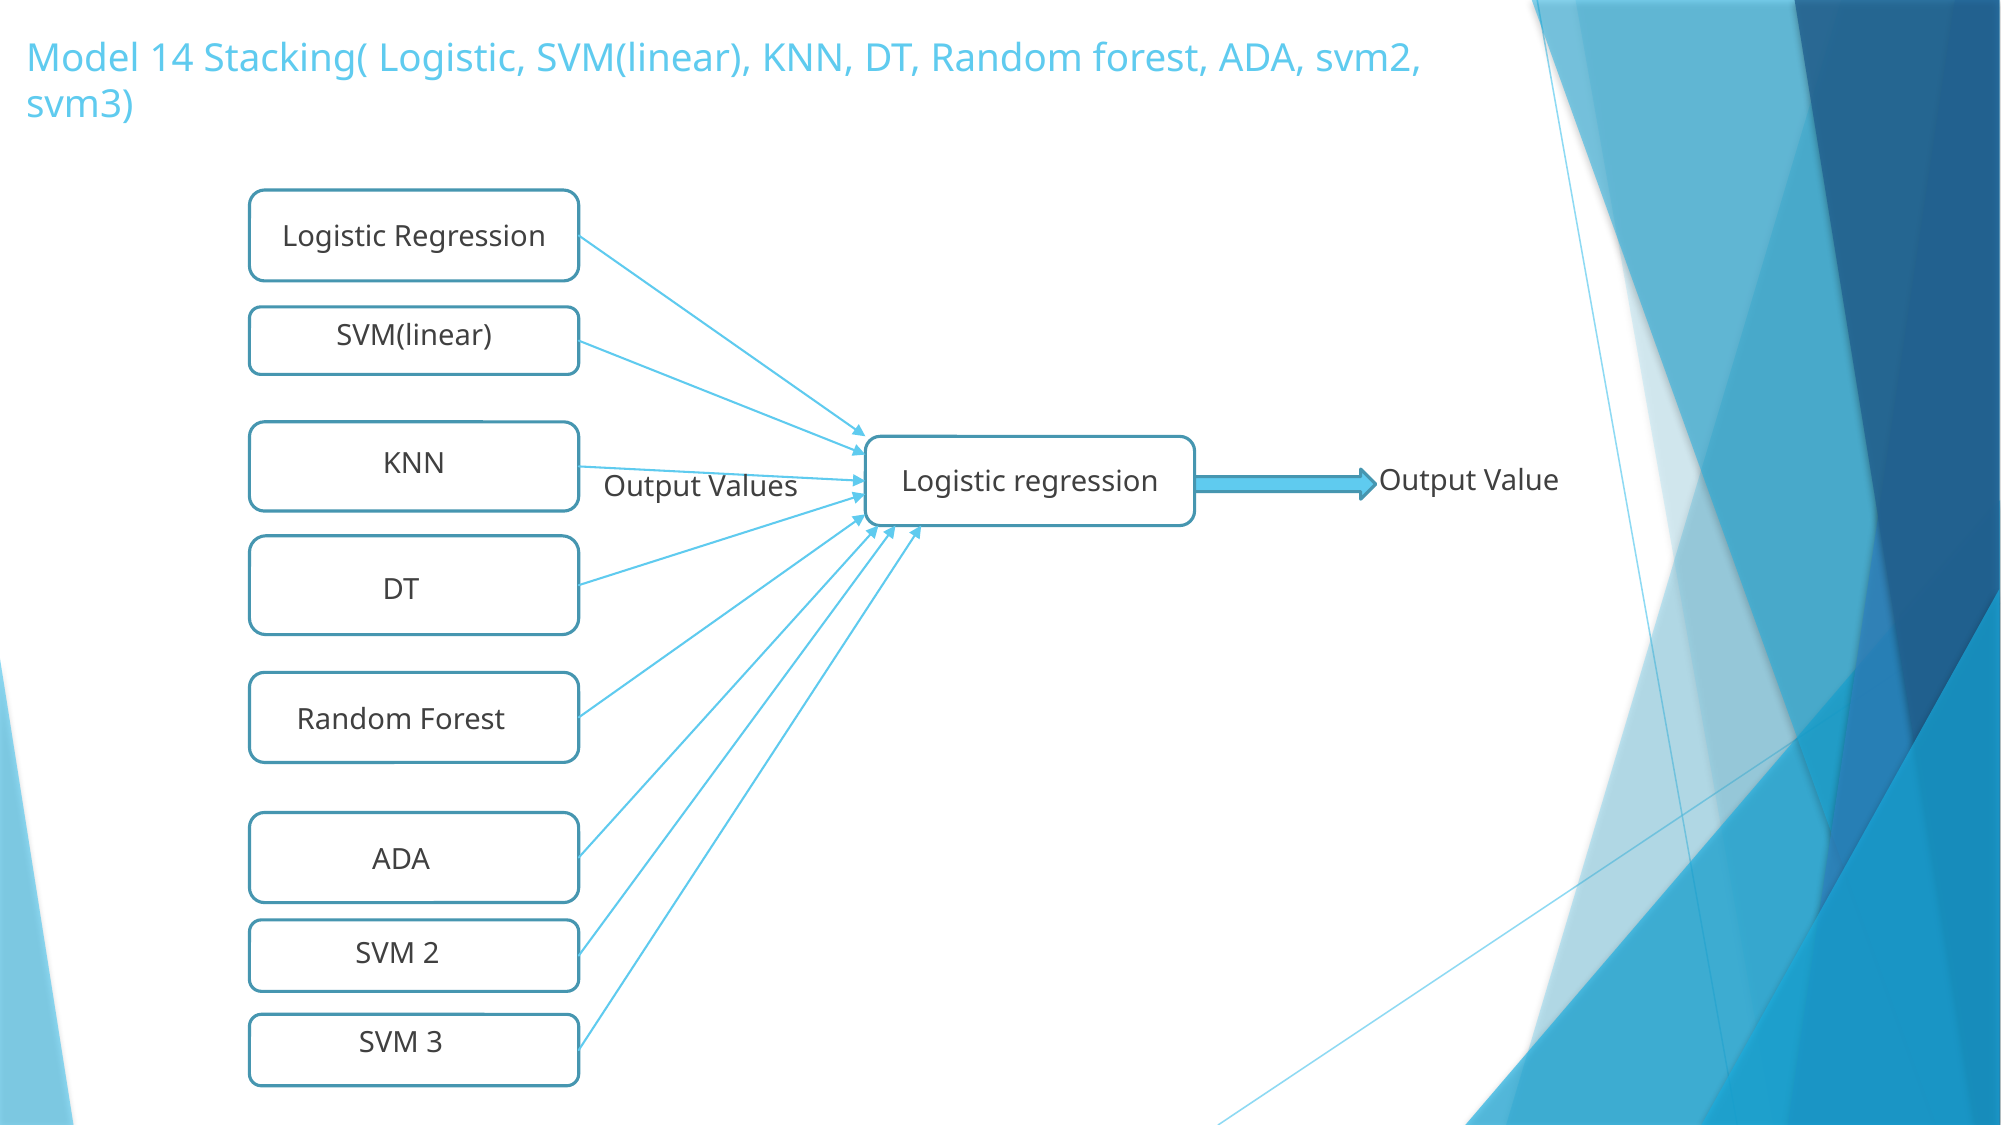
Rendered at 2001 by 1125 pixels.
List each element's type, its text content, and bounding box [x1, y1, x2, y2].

text_box [253, 1012, 581, 1088]
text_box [578, 513, 866, 523]
text_box Output Values [549, 460, 584, 518]
text_box DT [249, 563, 553, 635]
text_box [247, 420, 574, 513]
text_box [247, 534, 571, 637]
text_box [247, 670, 572, 764]
text_box KNN [262, 436, 566, 494]
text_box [578, 493, 866, 513]
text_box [578, 340, 866, 456]
text_box ADA [249, 832, 553, 905]
text_box [863, 434, 1197, 528]
title Model 14 Stacking( Logistic, SVM(linear), KNN, DT, Random forest, ADA, svm2, svm3) [11, 25, 1500, 134]
text_box [247, 188, 581, 283]
text_box Output Value [1317, 454, 1621, 512]
text_box [1193, 475, 1317, 494]
text_box SVM 3 [249, 1015, 553, 1088]
text_box [248, 918, 573, 993]
text_box SVM(linear) [262, 308, 566, 381]
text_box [578, 465, 866, 482]
text_box [247, 305, 573, 376]
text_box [578, 234, 866, 340]
text_box Logistic regression [878, 454, 1182, 513]
text_box [247, 810, 572, 905]
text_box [578, 524, 922, 1051]
text_box Logistic Regression [262, 209, 566, 281]
text_box Random Forest [249, 692, 553, 765]
text_box SVM 2 [246, 927, 550, 999]
